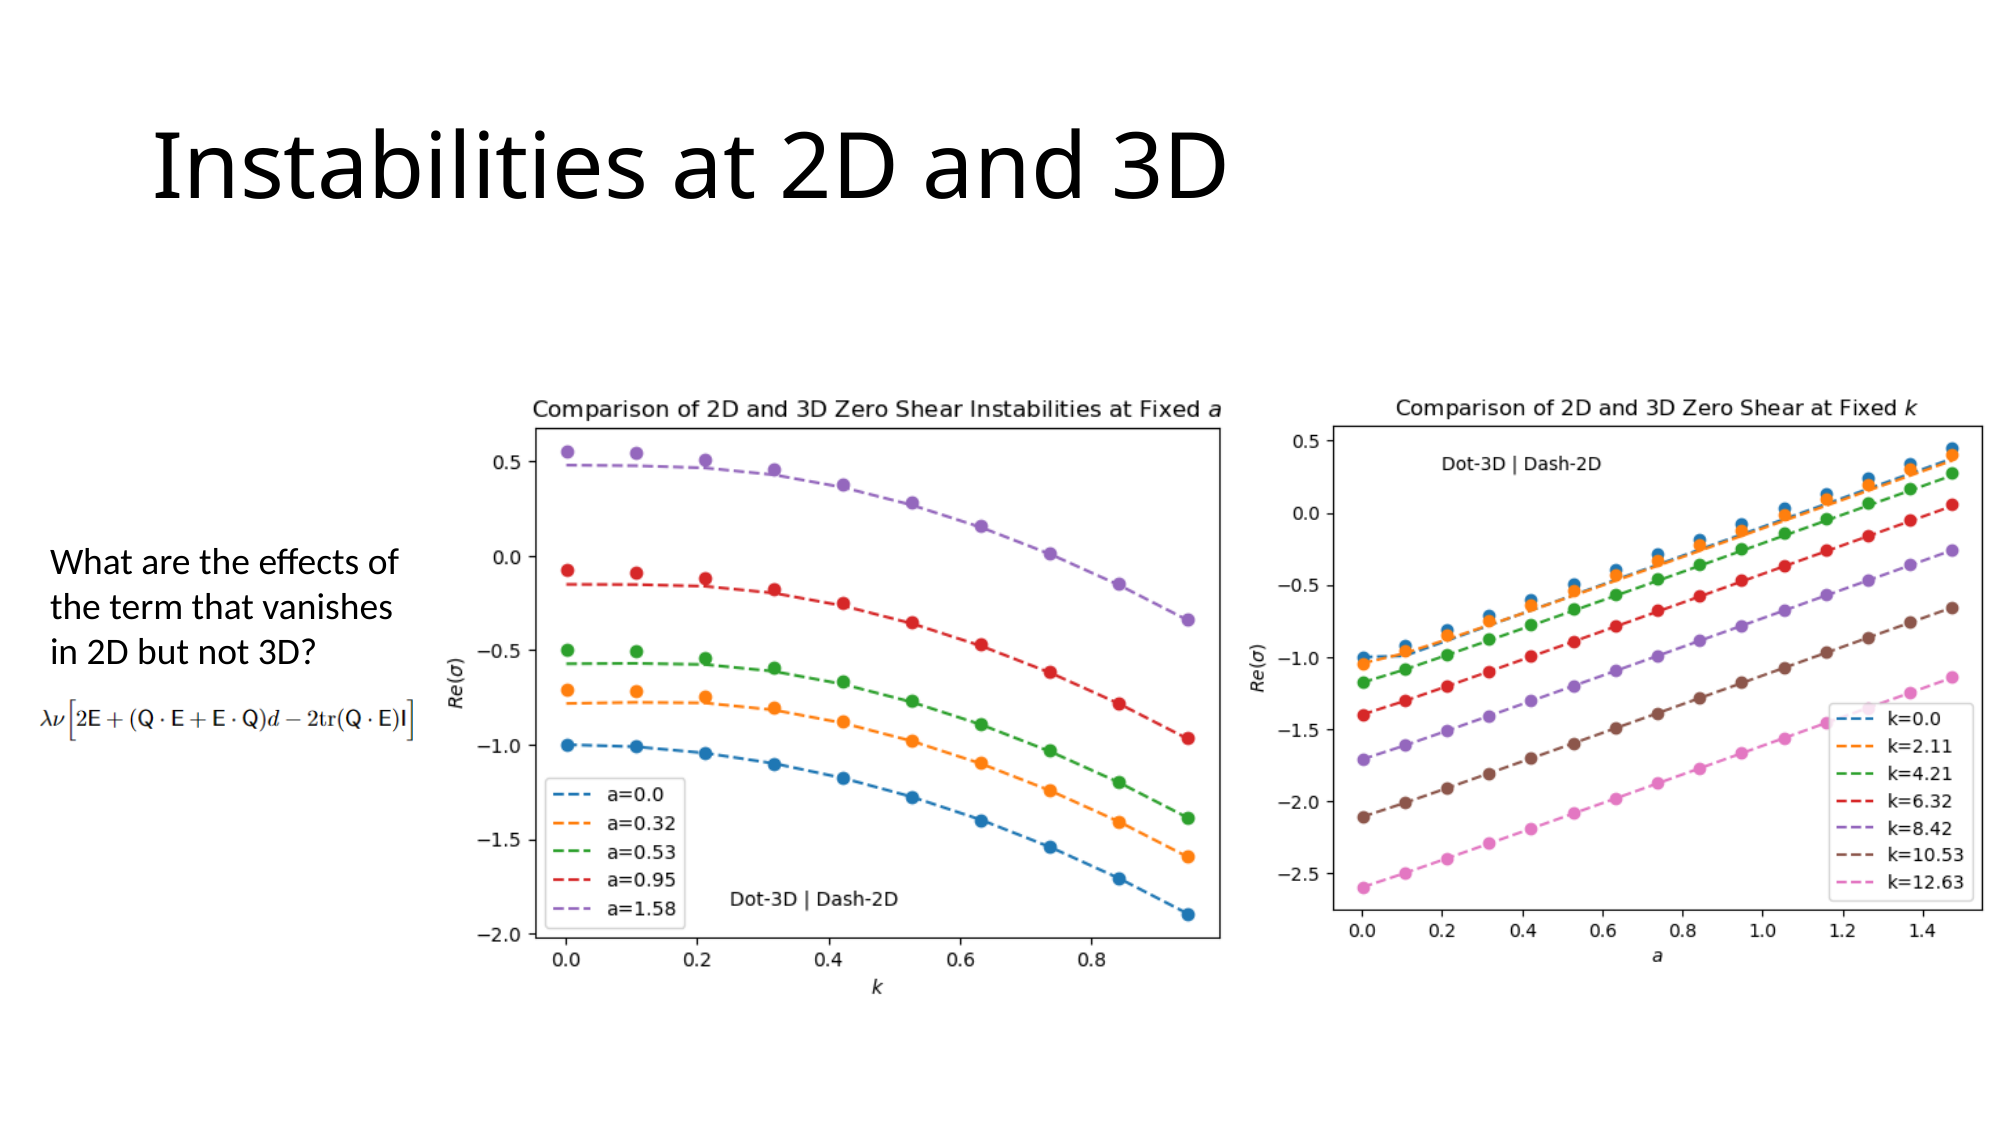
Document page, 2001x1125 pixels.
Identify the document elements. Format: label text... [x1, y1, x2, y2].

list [432, 384, 1236, 1012]
picture [1235, 384, 1995, 979]
text_box What are the effects of the term that vanishes in 2D but not 3D? [35, 529, 419, 680]
picture [35, 692, 416, 749]
title Instabilities at 2D and 3D [137, 59, 1863, 278]
